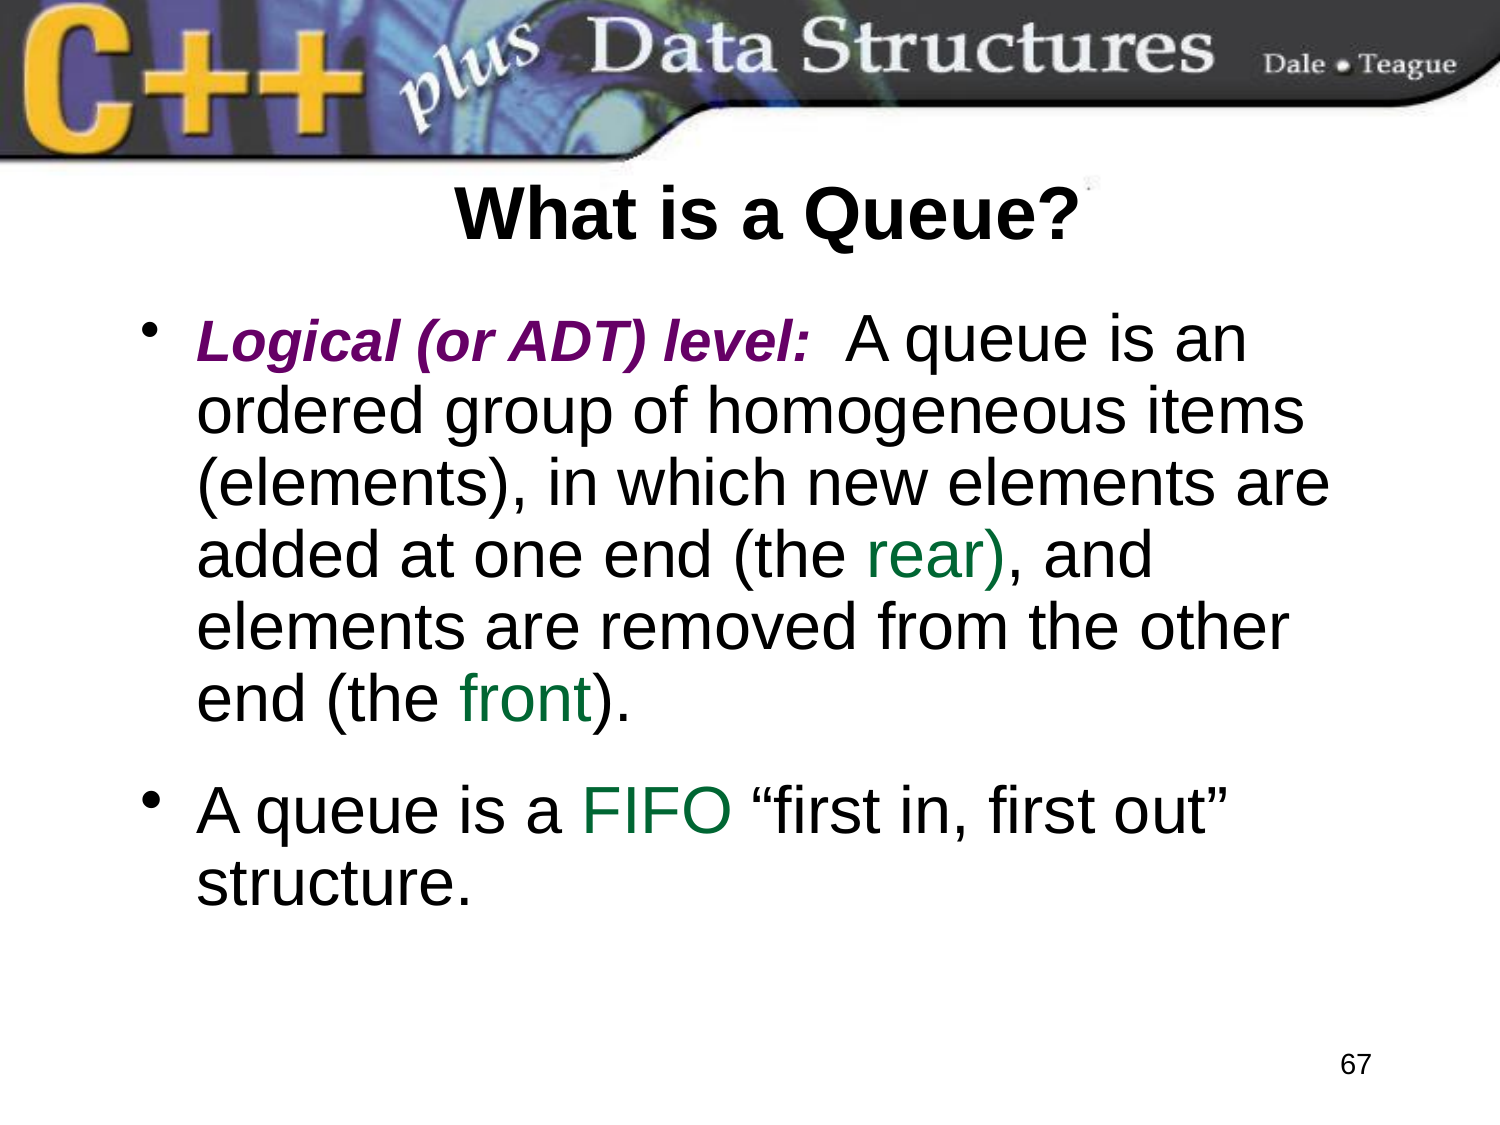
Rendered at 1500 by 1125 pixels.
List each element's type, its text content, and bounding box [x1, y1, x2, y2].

list Logical (or ADT) level: A queue is an ordered group of homogeneous items (elements), in which new elements are added at one end (the rear), and elements are removed from the other end (the front). A queue is a FIFO “first in, first out” structure. [125, 296, 1388, 972]
slide_number 67 [1287, 1024, 1388, 1101]
picture [0, 0, 1500, 1125]
title What is a Queue? [50, 62, 1488, 263]
